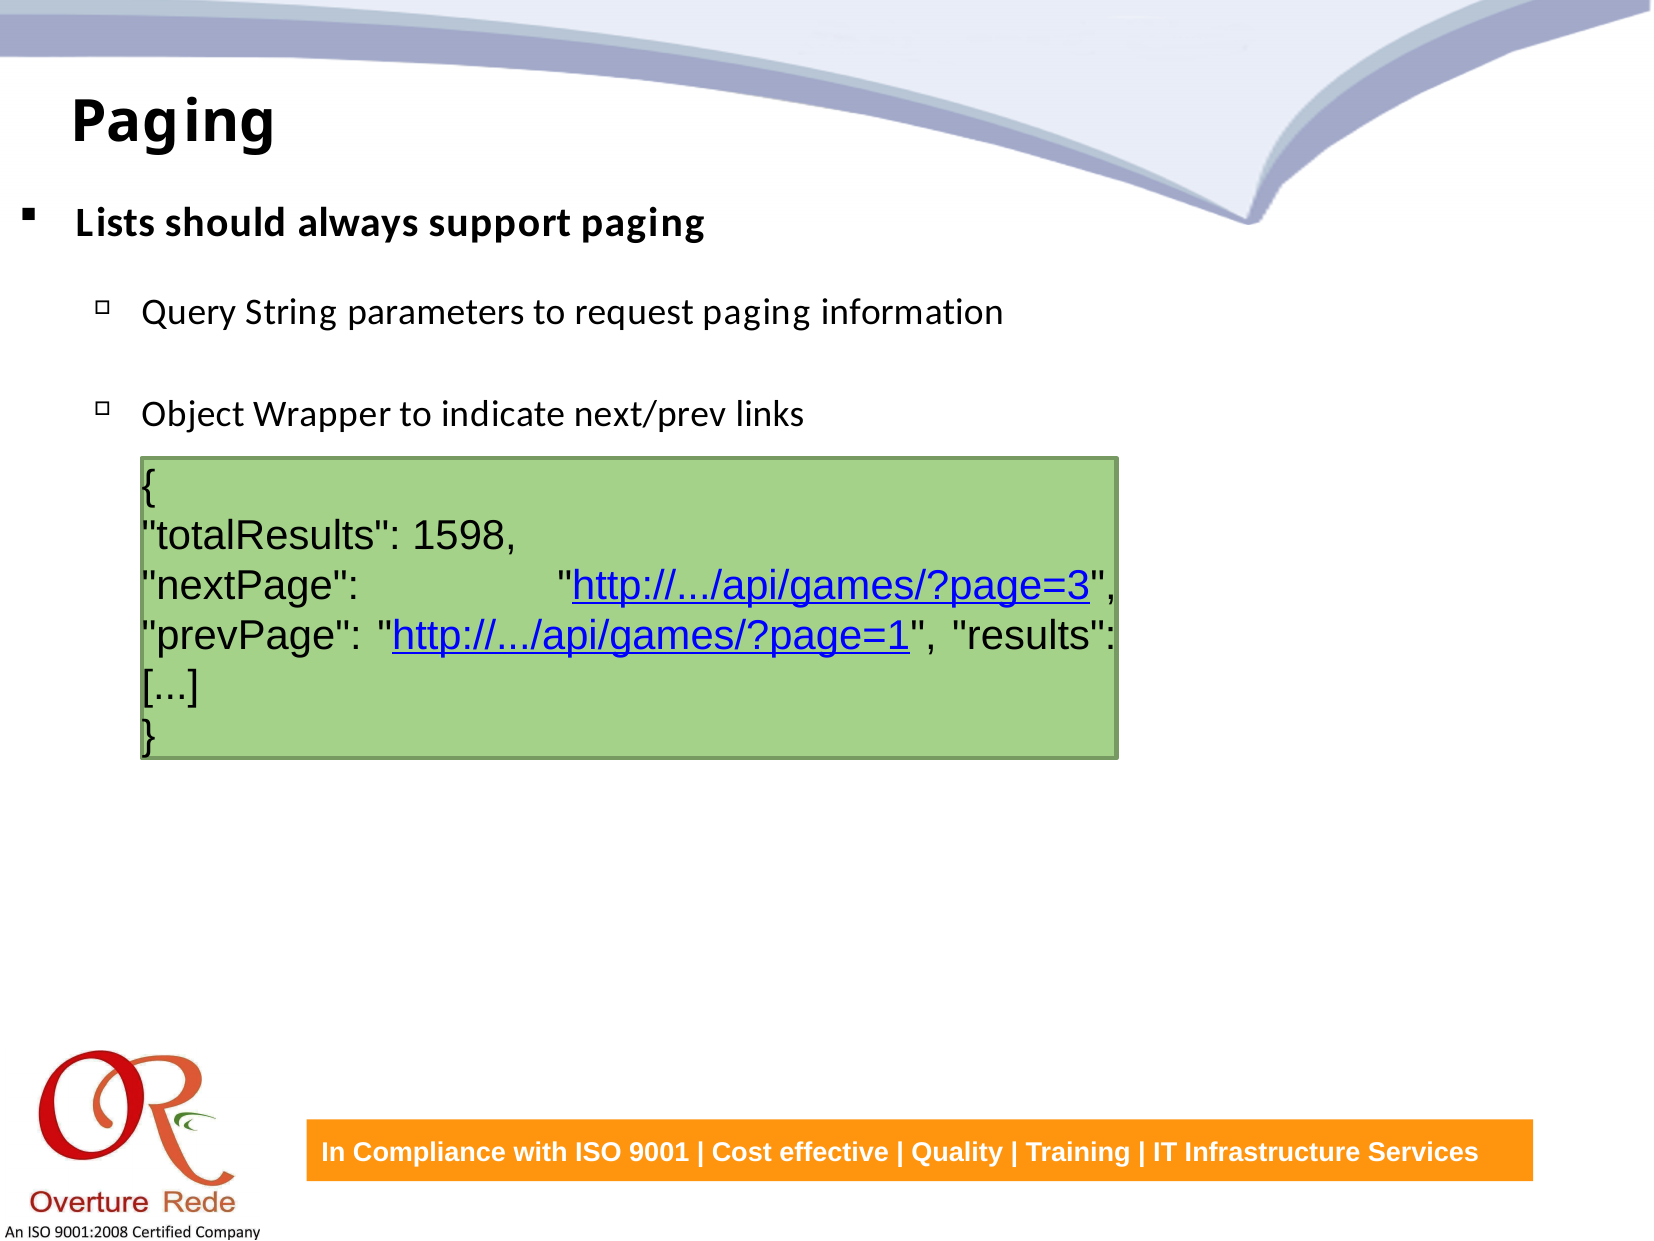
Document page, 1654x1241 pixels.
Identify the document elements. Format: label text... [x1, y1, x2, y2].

text_box Lists should always support paging Query String parameters to request paging information Object Wrapper to indicate next/prev links [17, 194, 1006, 434]
text_box Paging [0, 83, 422, 154]
picture [0, 0, 1654, 225]
text_box { "totalResults": 1598, "nextPage": "http://.../api/games/?page=3", "prevPage": "http://.../api/games/?page=1", "results": [...] } [141, 458, 1117, 759]
picture [5, 1050, 260, 1240]
